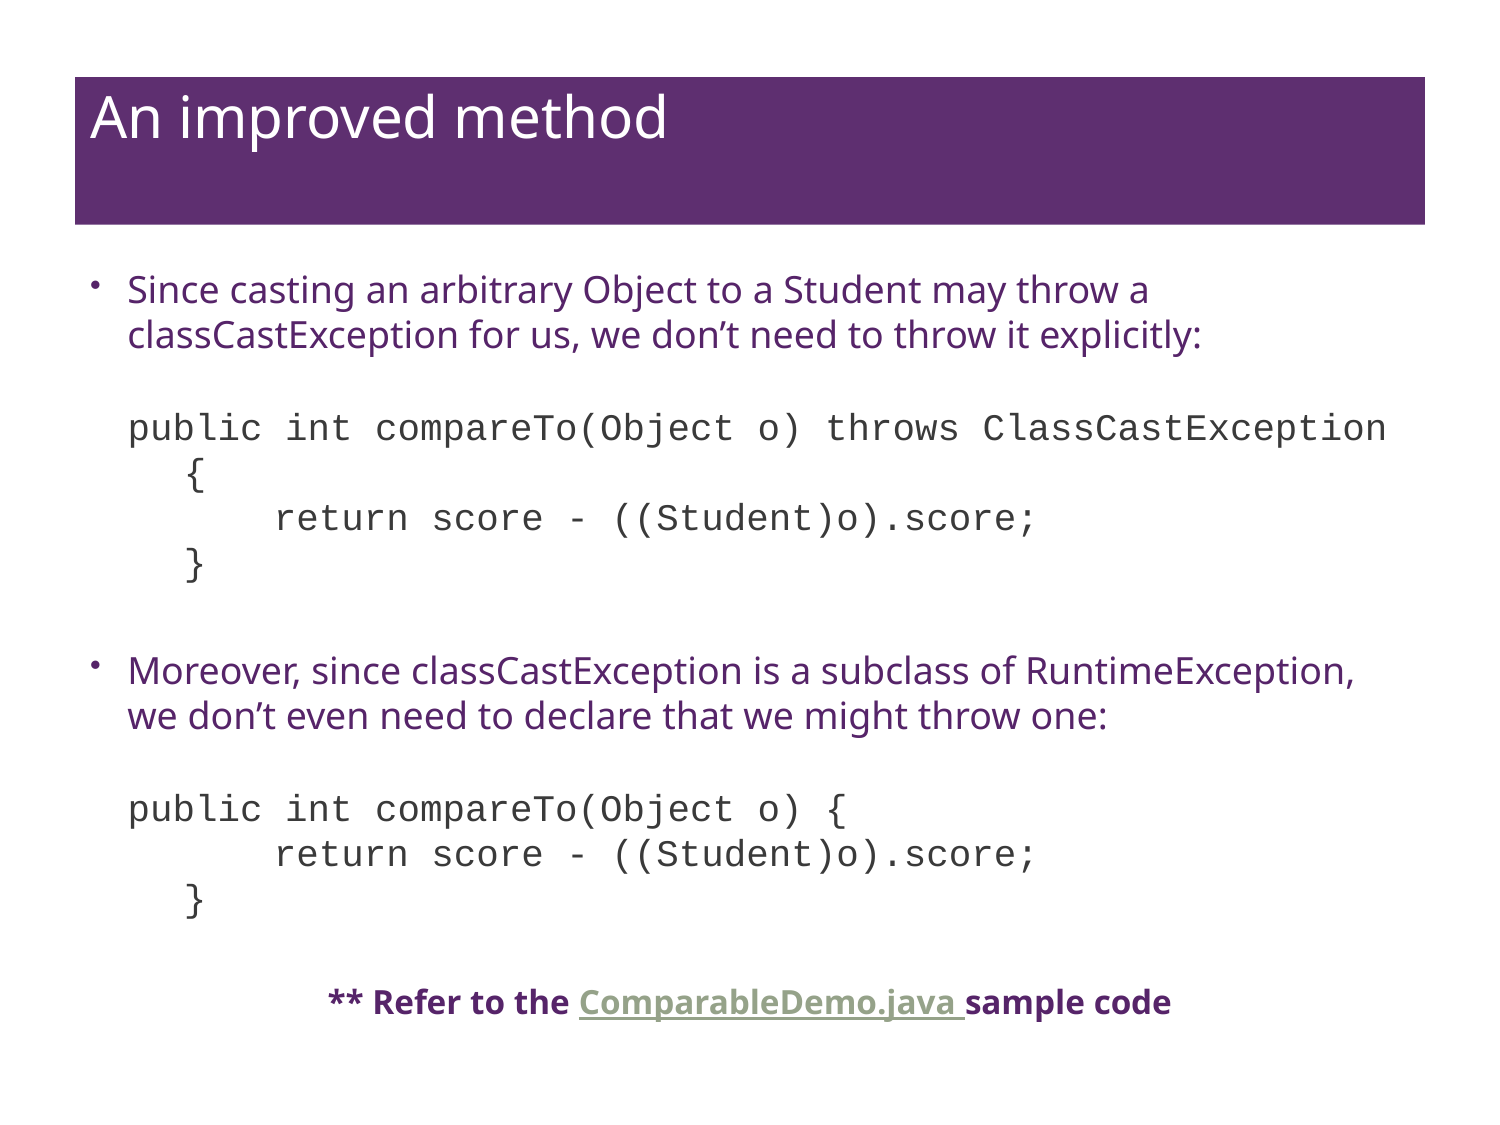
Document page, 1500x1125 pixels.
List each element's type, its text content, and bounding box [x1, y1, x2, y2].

title An improved method [74, 76, 1426, 225]
list Since casting an arbitrary Object to a Student may throw a classCastException for us, we don’t need to throw it explicitly: public int compareTo(Object o) throws ClassCastException { return score - ((Student)o).score; } Moreover, since classCastException is a subclass of RuntimeException, we don’t even need to declare that we might throw one: public int compareTo(Object o) { return score - ((Student)o).score; } ** Refer to the ComparableDemo.java sample code [74, 258, 1426, 1087]
